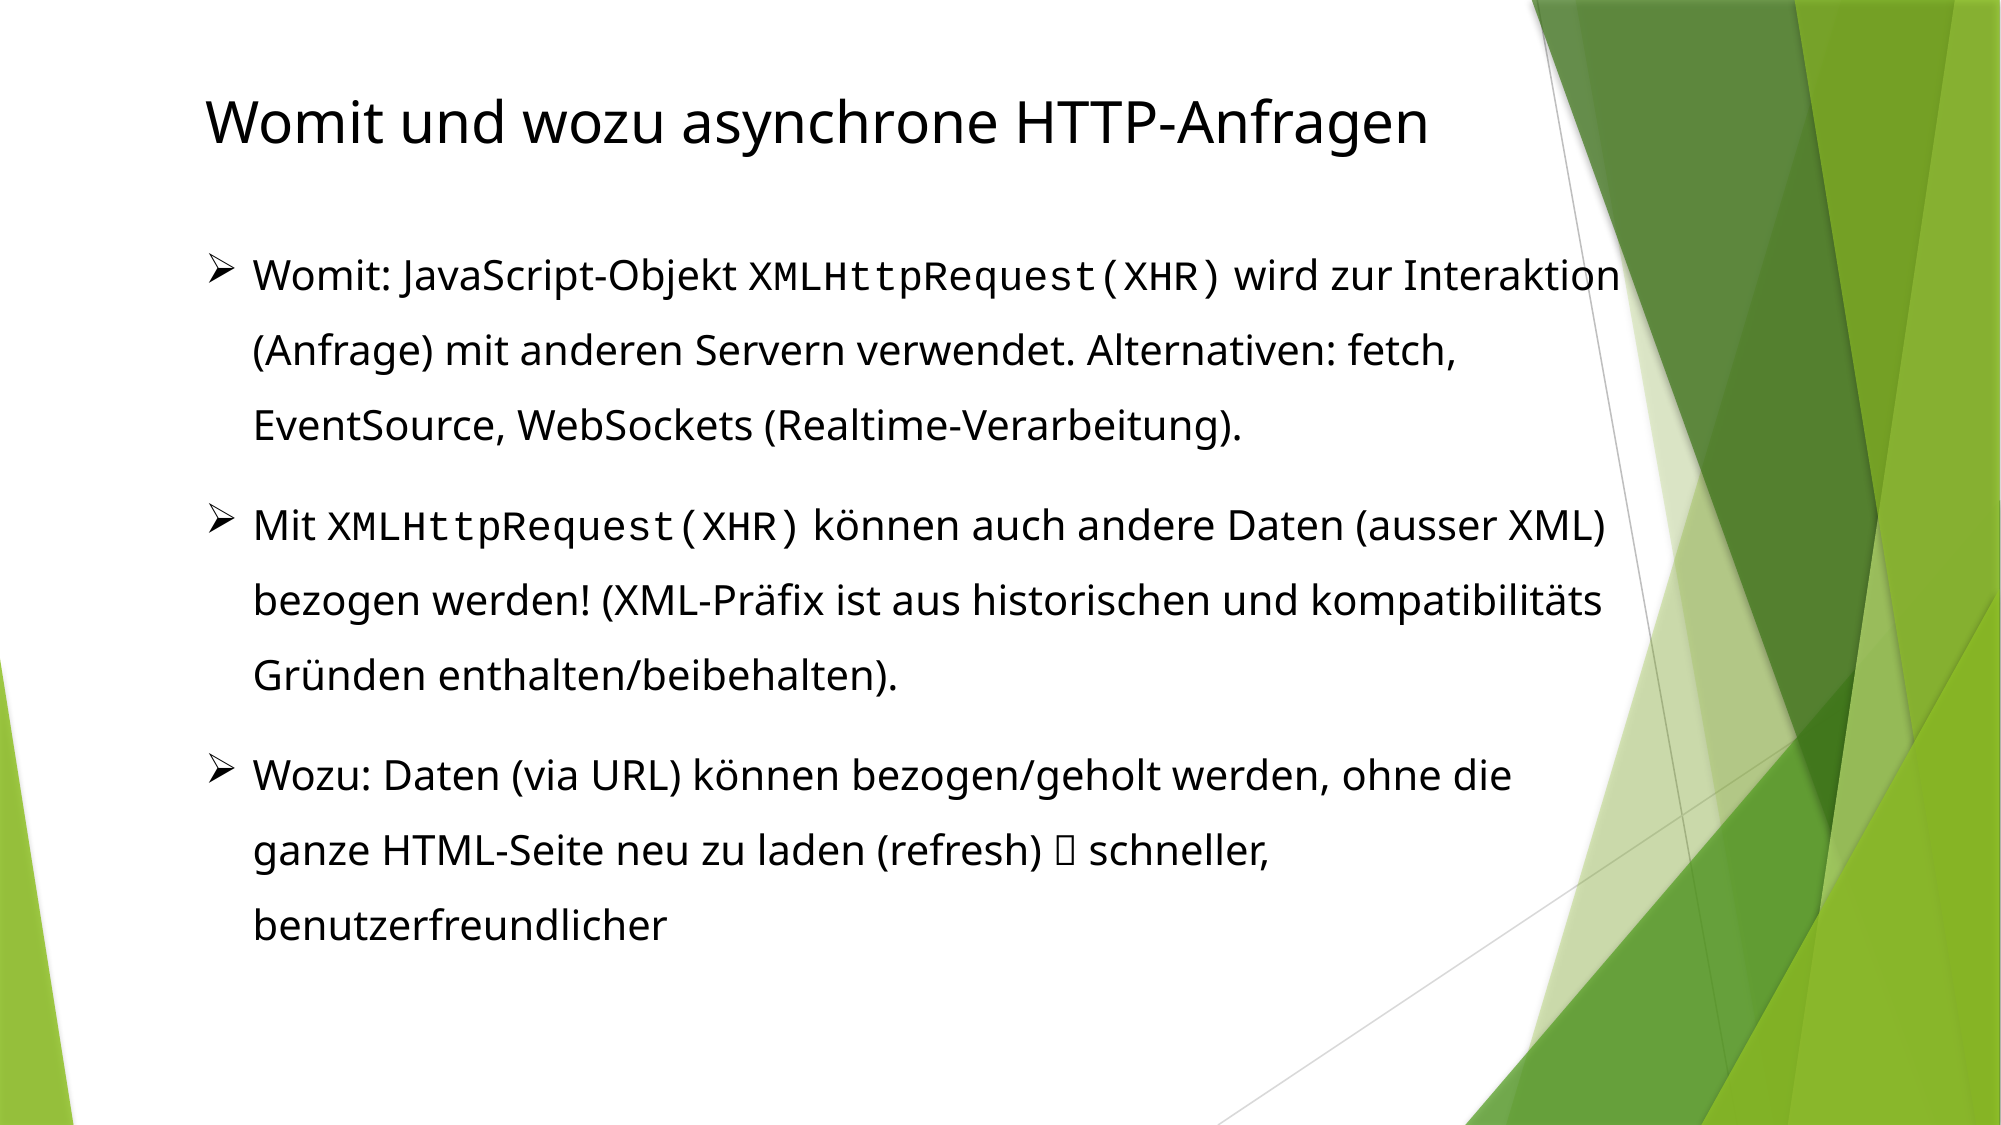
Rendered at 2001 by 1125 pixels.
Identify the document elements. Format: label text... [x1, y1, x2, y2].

text_box Womit: JavaScript-Objekt XMLHttpRequest(XHR) wird zur Interaktion (Anfrage) mit anderen Servern verwendet. Alternativen: fetch, EventSource, WebSockets (Realtime-Verarbeitung). Mit XMLHttpRequest(XHR) können auch andere Daten (ausser XML) bezogen werden! (XML-Präfix ist aus historischen und kompatibilitäts Gründen enthalten/beibehalten). Wozu: Daten (via URL) können bezogen/geholt werden, ohne die ganze HTML-Seite neu zu laden (refresh)  schneller, benutzerfreundlicher [190, 216, 1641, 1057]
text_box Womit und wozu asynchrone HTTP-Anfragen [190, 78, 1507, 163]
